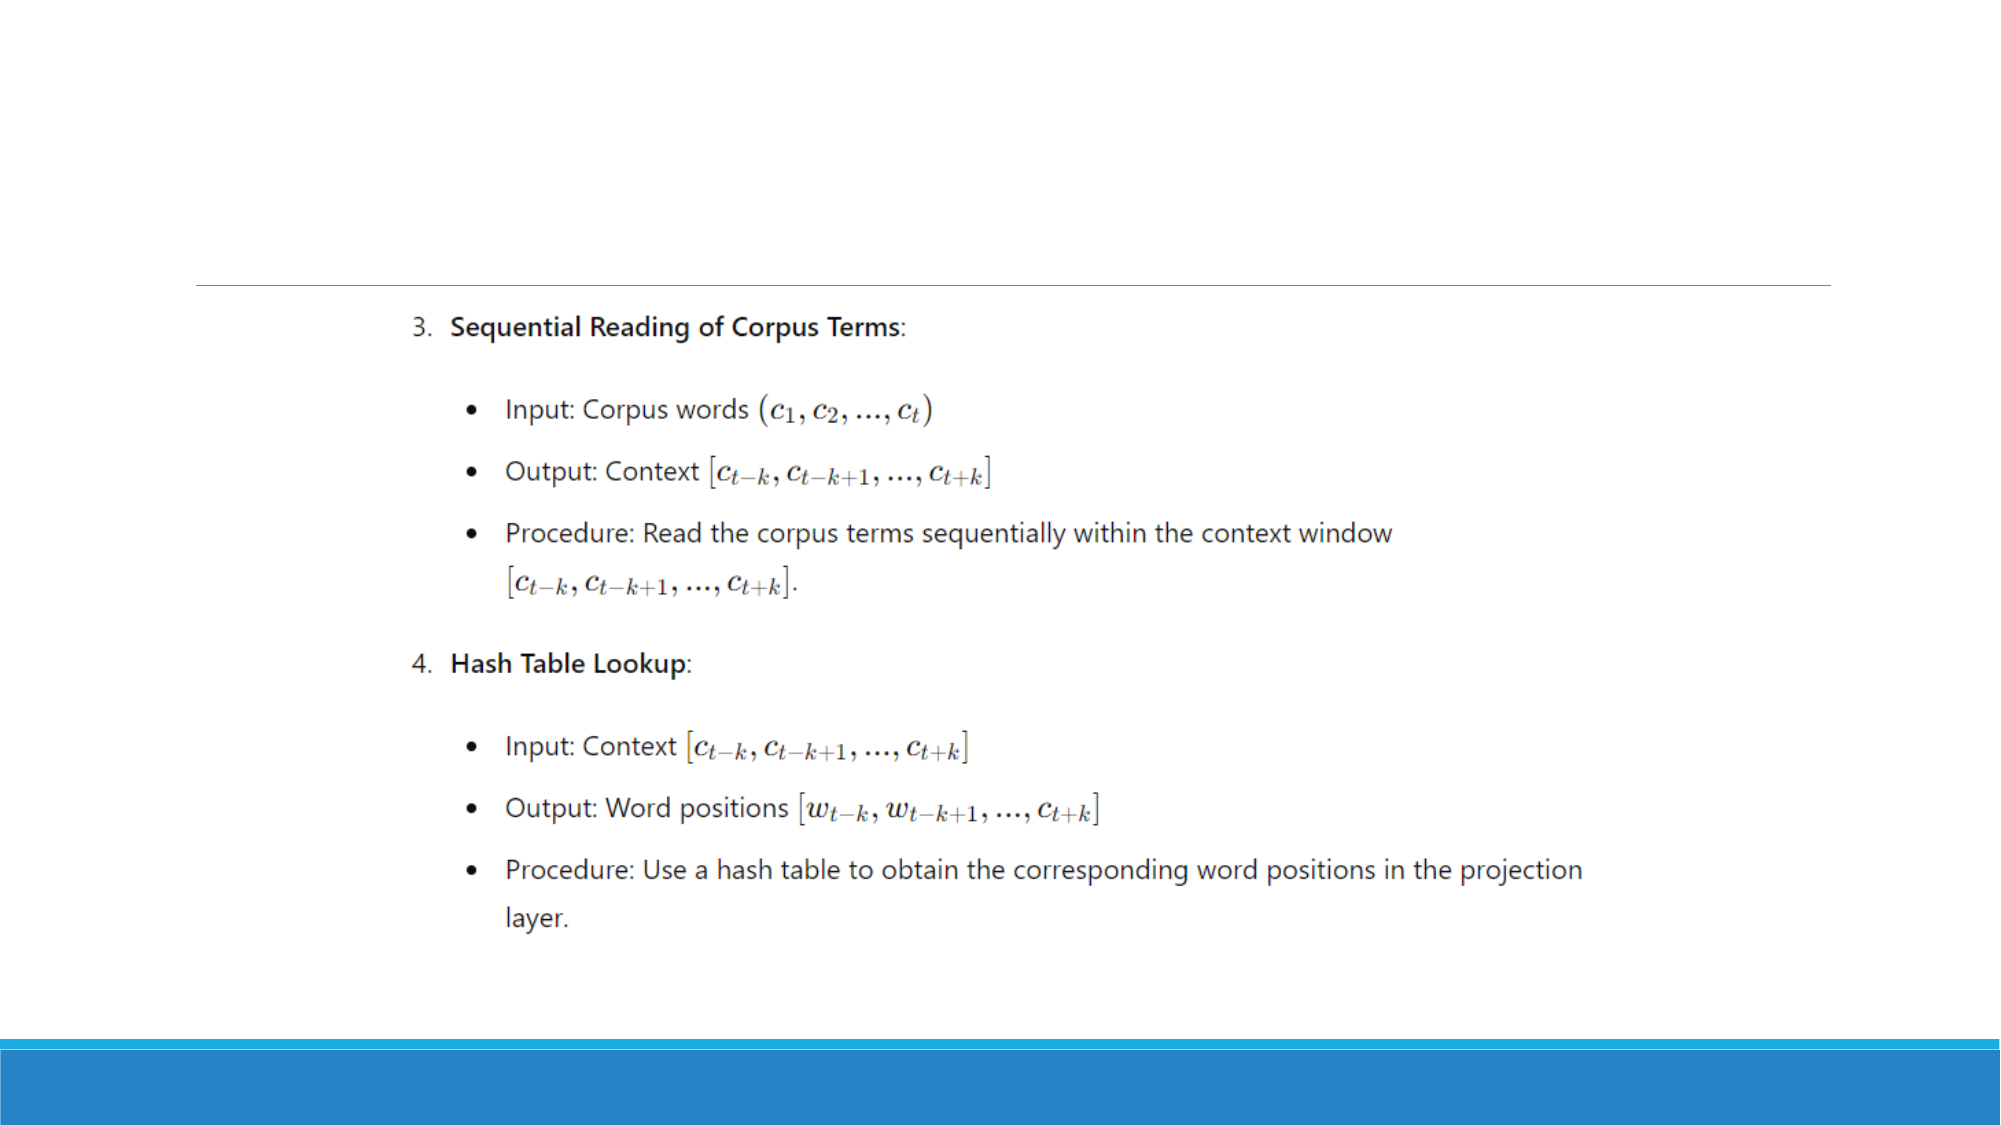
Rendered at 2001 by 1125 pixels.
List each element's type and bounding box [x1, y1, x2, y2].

list [389, 302, 1621, 964]
